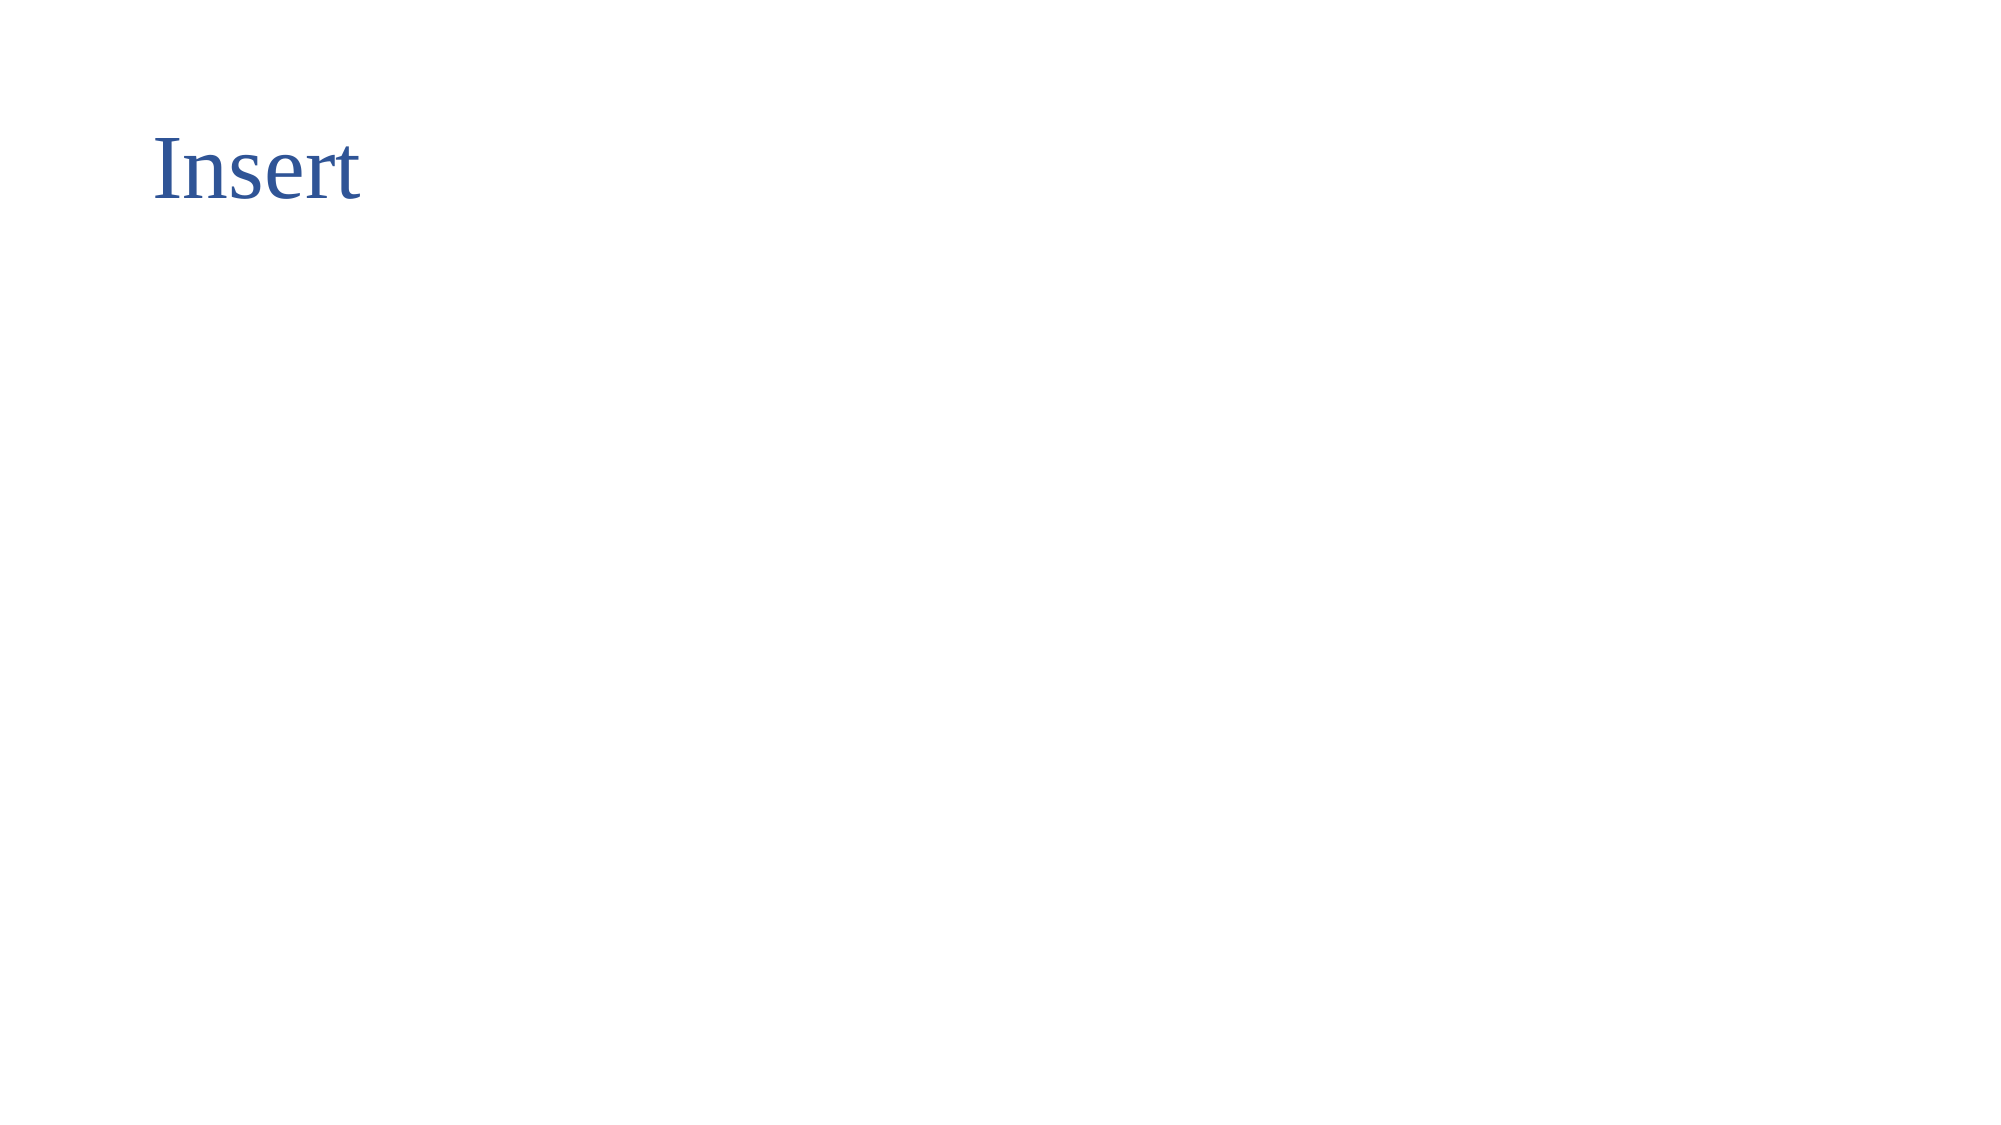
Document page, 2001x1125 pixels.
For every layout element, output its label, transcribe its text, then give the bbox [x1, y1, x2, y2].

title Insert [137, 59, 1863, 278]
